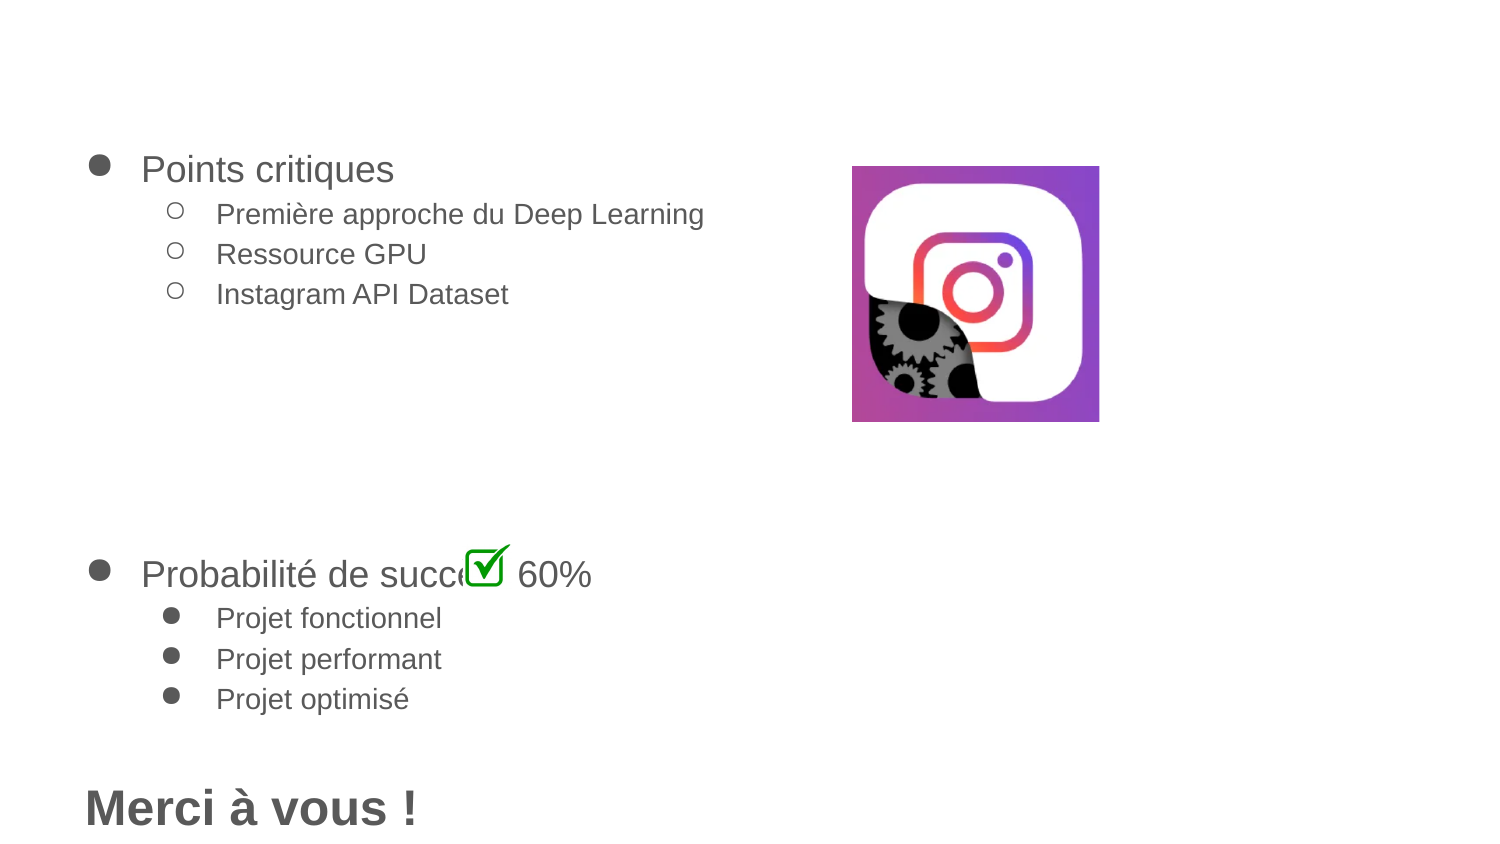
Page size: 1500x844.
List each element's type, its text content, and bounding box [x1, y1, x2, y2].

list Points critiques Première approche du Deep Learning Ressource GPU Instagram API Dataset Probabilité de succès: 60% Projet fonctionnel Projet performant Projet optimisé Merci à vous ! [51, 123, 1449, 721]
picture [851, 166, 1100, 423]
picture [462, 544, 513, 590]
